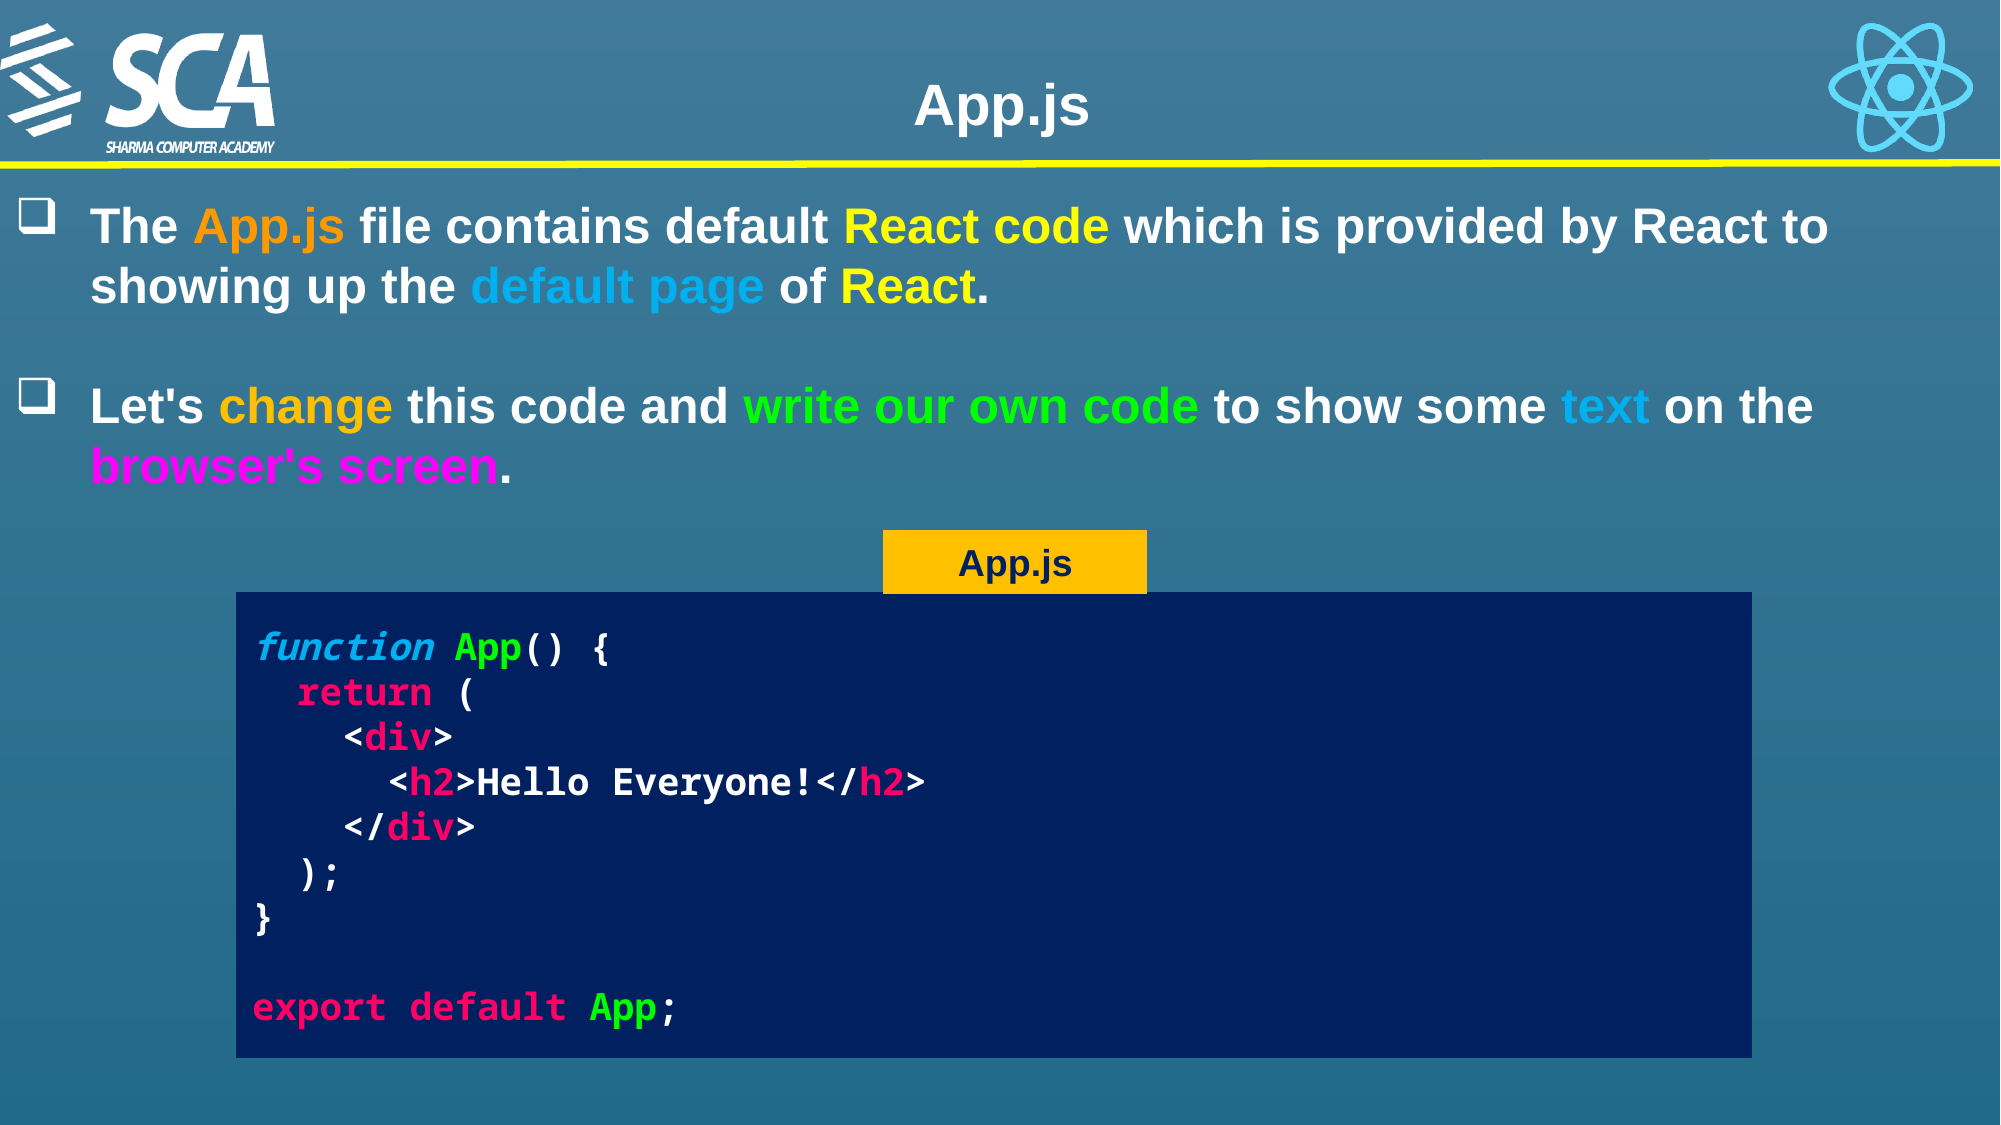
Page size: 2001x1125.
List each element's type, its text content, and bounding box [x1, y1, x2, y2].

text_box App.js [883, 530, 1147, 594]
text_box The App.js file contains default React code which is provided by React to showing up the default page of React. Let's change this code and write our own code to show some text on the browser's screen. [0, 185, 2000, 1079]
picture [1776, 0, 2000, 176]
list App.js [53, 47, 1776, 161]
text_box function App() { return ( <div> <h2>Hello Everyone!</h2> </div> ); } export default App; [236, 592, 1752, 1058]
picture [0, 23, 275, 153]
